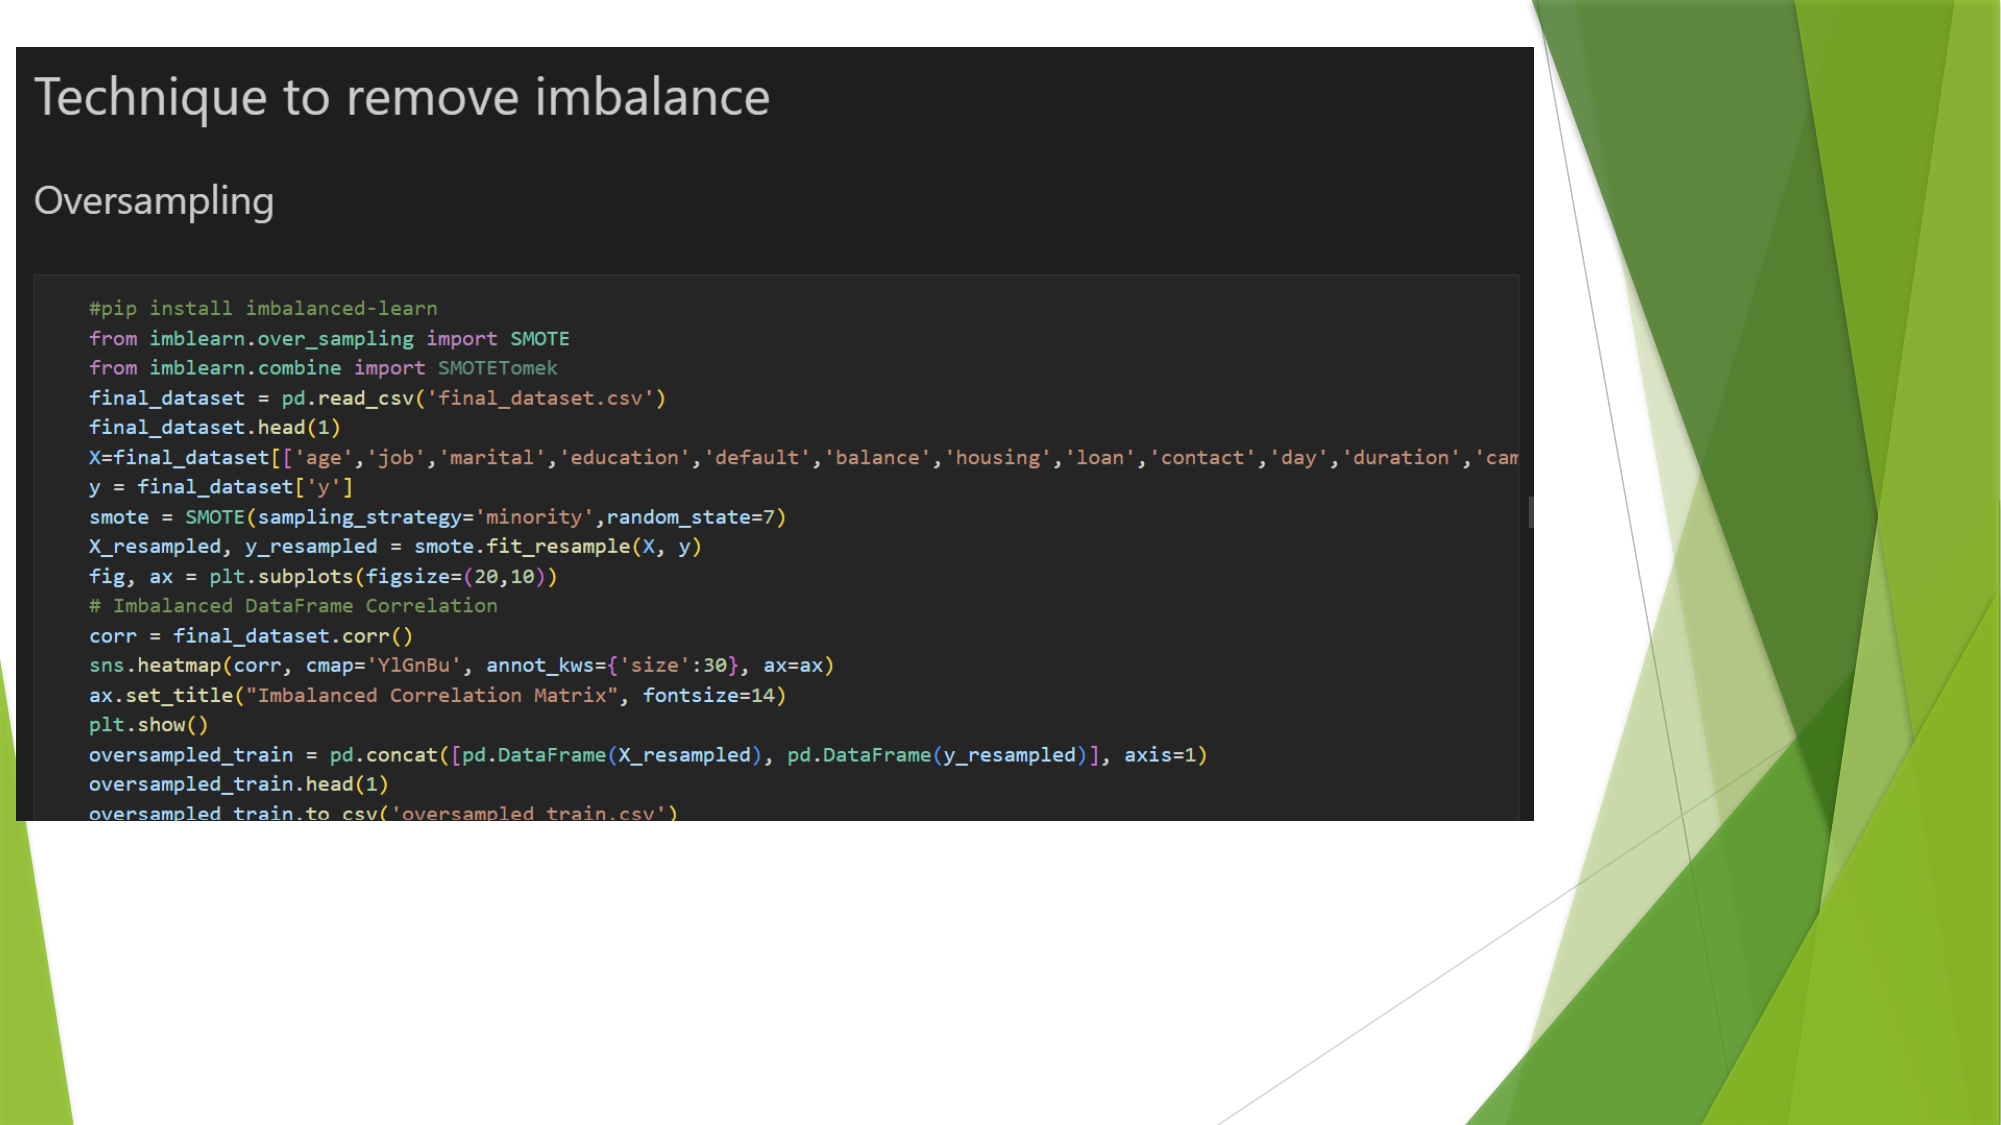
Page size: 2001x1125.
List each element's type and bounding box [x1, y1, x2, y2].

picture [16, 47, 1534, 822]
